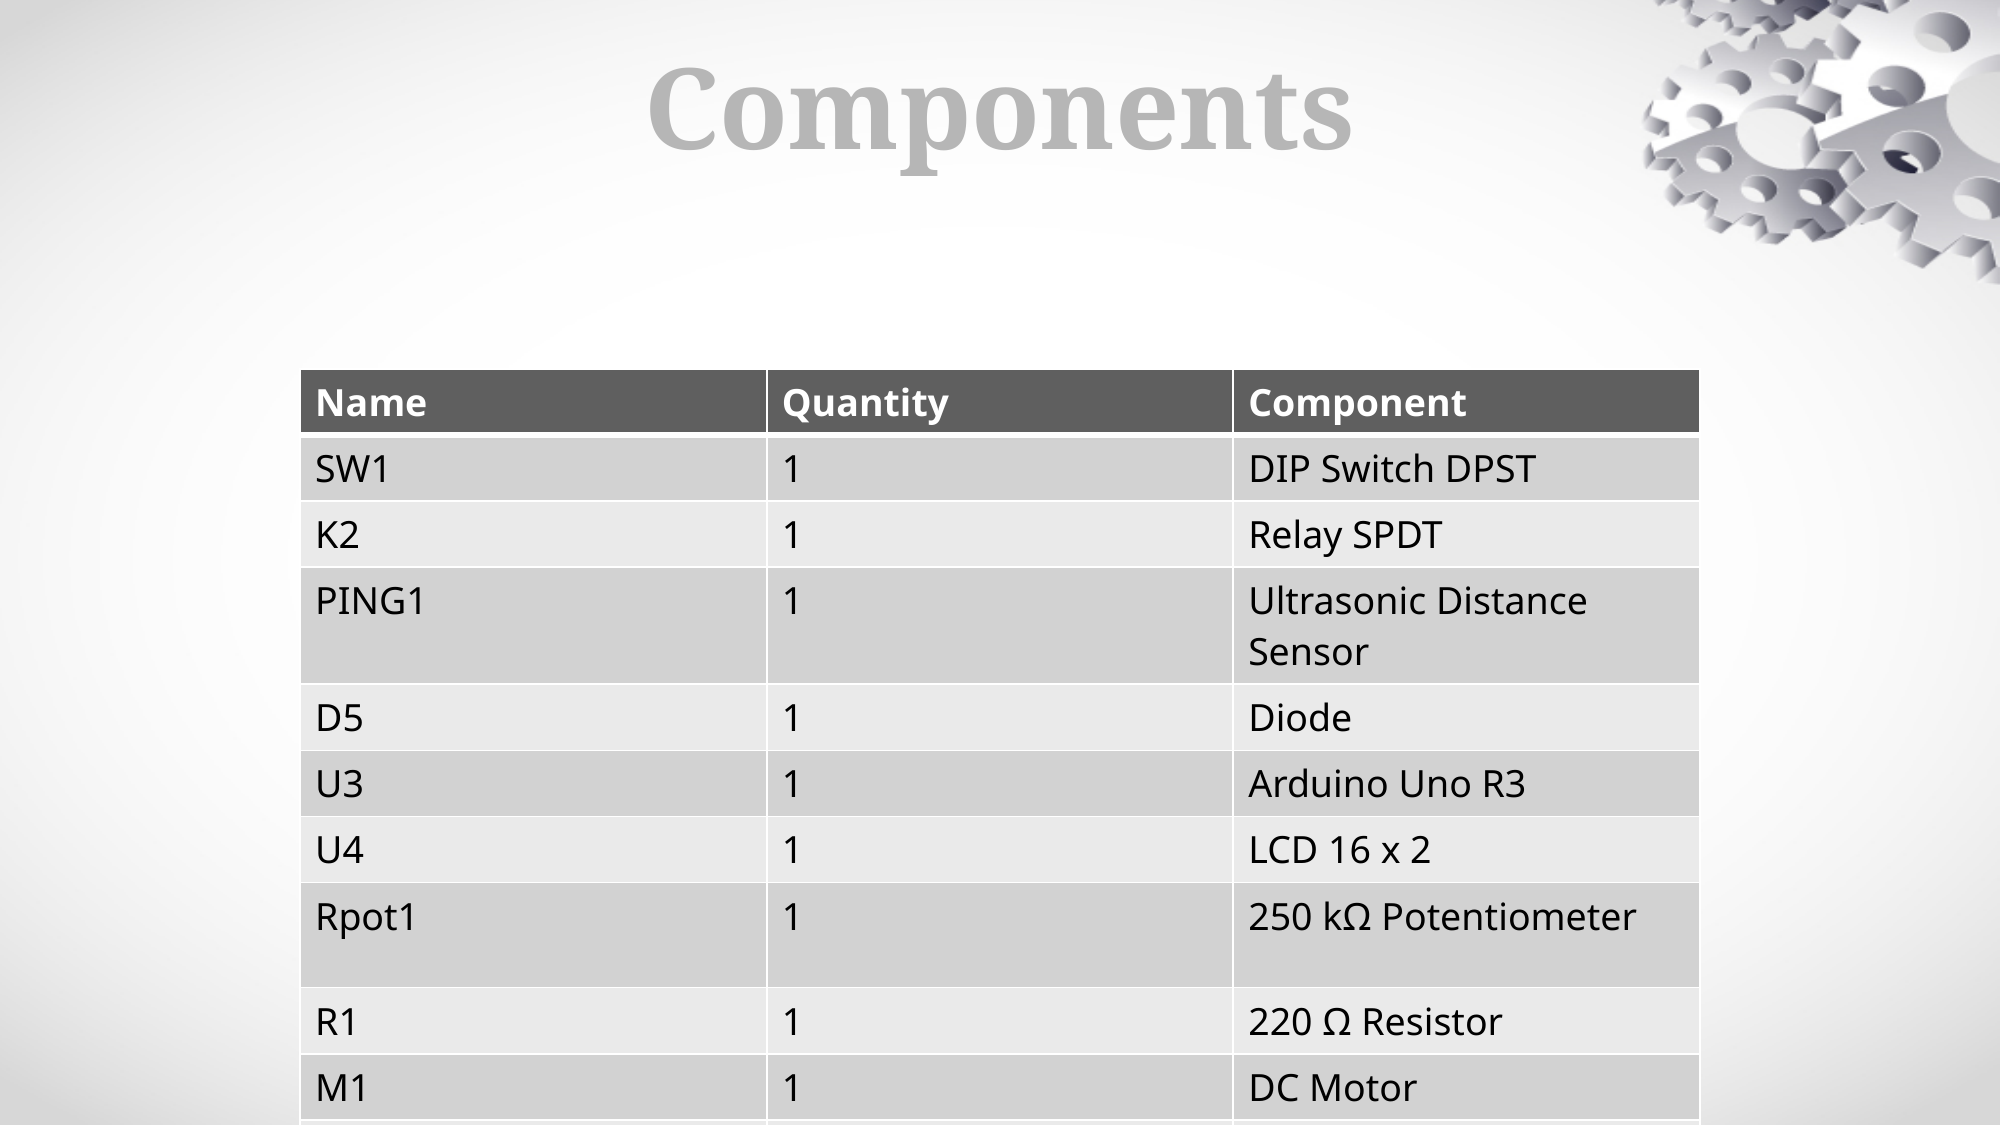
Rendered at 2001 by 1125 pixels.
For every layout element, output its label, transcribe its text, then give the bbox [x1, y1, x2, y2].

table_cell M1 [301, 1055, 766, 1119]
table_cell SW1 [301, 438, 766, 500]
table_cell DIP Switch DPST [1234, 438, 1699, 500]
table_cell U4 [301, 817, 766, 882]
table_cell 1 [768, 568, 1232, 683]
table_cell 9V Battery [1234, 1121, 1699, 1125]
table_cell 1 [768, 502, 1232, 566]
table_cell R1 [301, 988, 766, 1053]
table_cell 1 [768, 438, 1232, 500]
table_cell D5 [301, 685, 766, 750]
table_cell PING1 [301, 568, 766, 683]
table_cell Diode [1234, 685, 1699, 750]
table_cell LCD 16 x 2 [1234, 817, 1699, 882]
title Components [99, 30, 1901, 180]
table_cell DC Motor [1234, 1055, 1699, 1119]
table_cell 1 [768, 883, 1232, 987]
table_cell BAT1 [301, 1121, 766, 1125]
picture [0, 0, 2000, 1125]
table_cell Ultrasonic Distance Sensor [1234, 568, 1699, 683]
table_cell K2 [301, 502, 766, 566]
table_cell 220 Ω Resistor [1234, 988, 1699, 1053]
table_header Component [1234, 370, 1699, 432]
table_cell 1 [768, 1121, 1232, 1125]
table_cell 1 [768, 685, 1232, 750]
table_cell Arduino Uno R3 [1234, 751, 1699, 816]
table_header Quantity [768, 370, 1232, 432]
table_cell Rpot1 [301, 883, 766, 987]
table_cell 250 kΩ Potentiometer [1234, 883, 1699, 987]
table_cell 1 [768, 751, 1232, 816]
table_cell U3 [301, 751, 766, 816]
table_cell 1 [768, 988, 1232, 1053]
table_cell 1 [768, 1055, 1232, 1119]
table_header Name [301, 370, 766, 432]
table_cell Relay SPDT [1234, 502, 1699, 566]
table_cell 1 [768, 817, 1232, 882]
